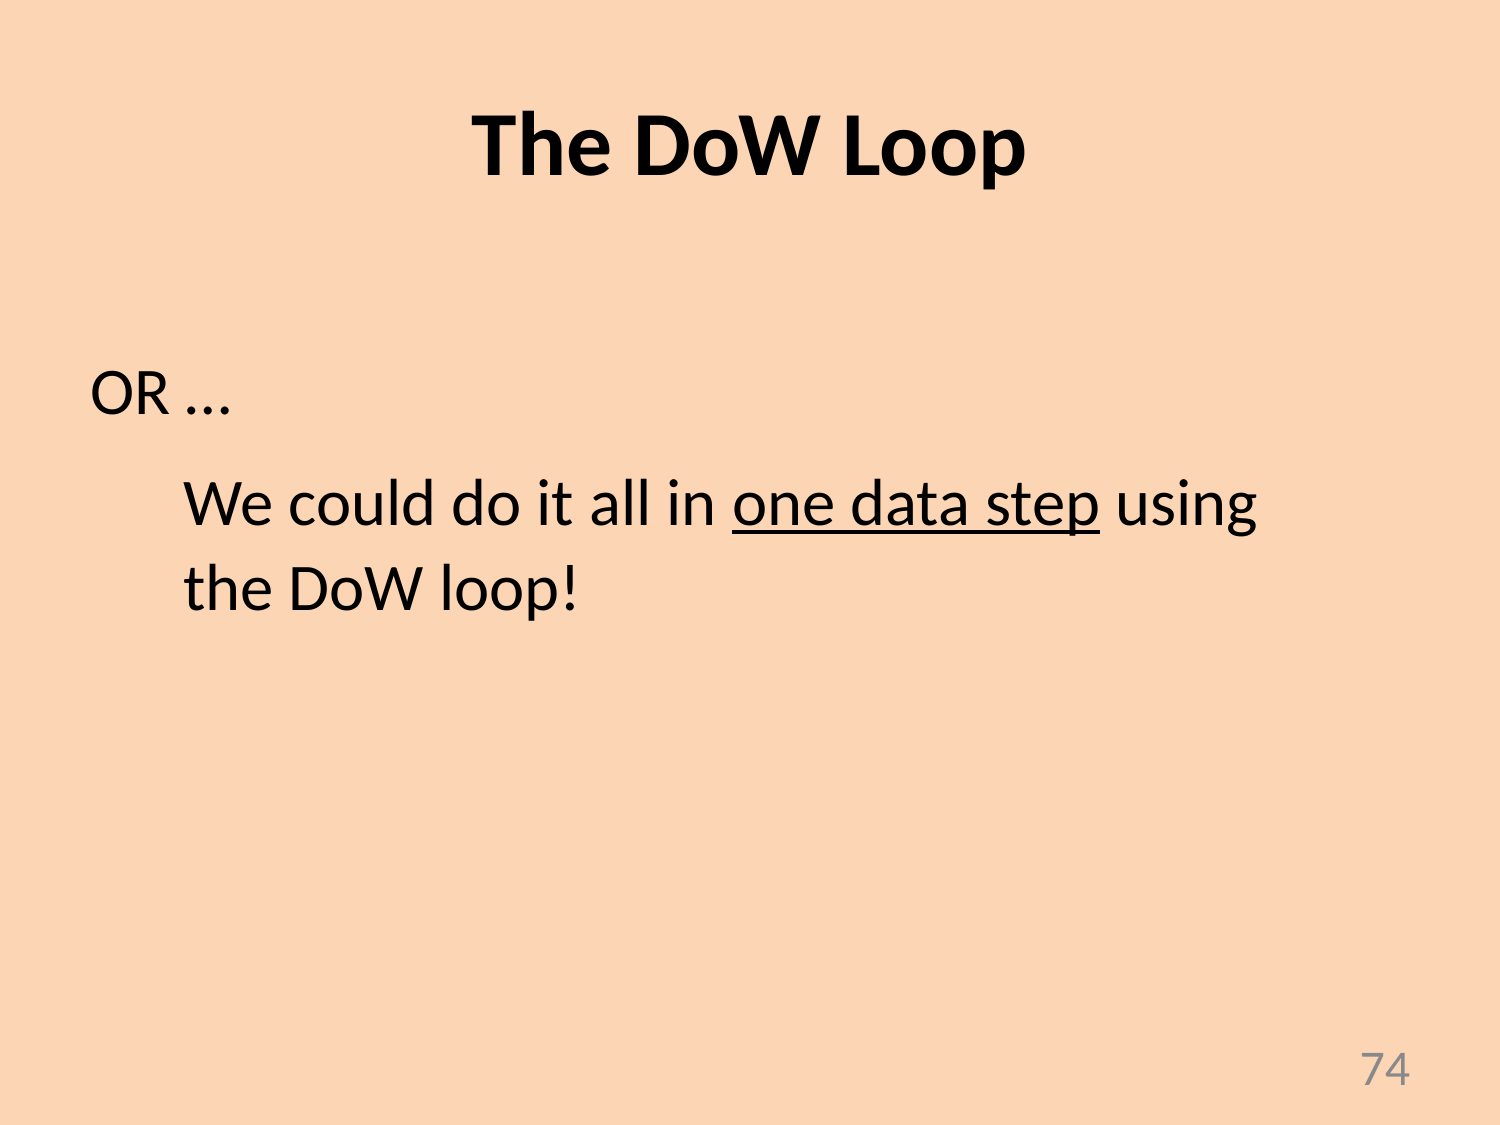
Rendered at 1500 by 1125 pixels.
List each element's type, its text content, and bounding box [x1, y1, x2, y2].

list OR … We could do it all in one data step using the DoW loop! [75, 350, 1450, 663]
slide_number 74 [1074, 1035, 1425, 1096]
title The DoW Loop [75, 45, 1425, 233]
